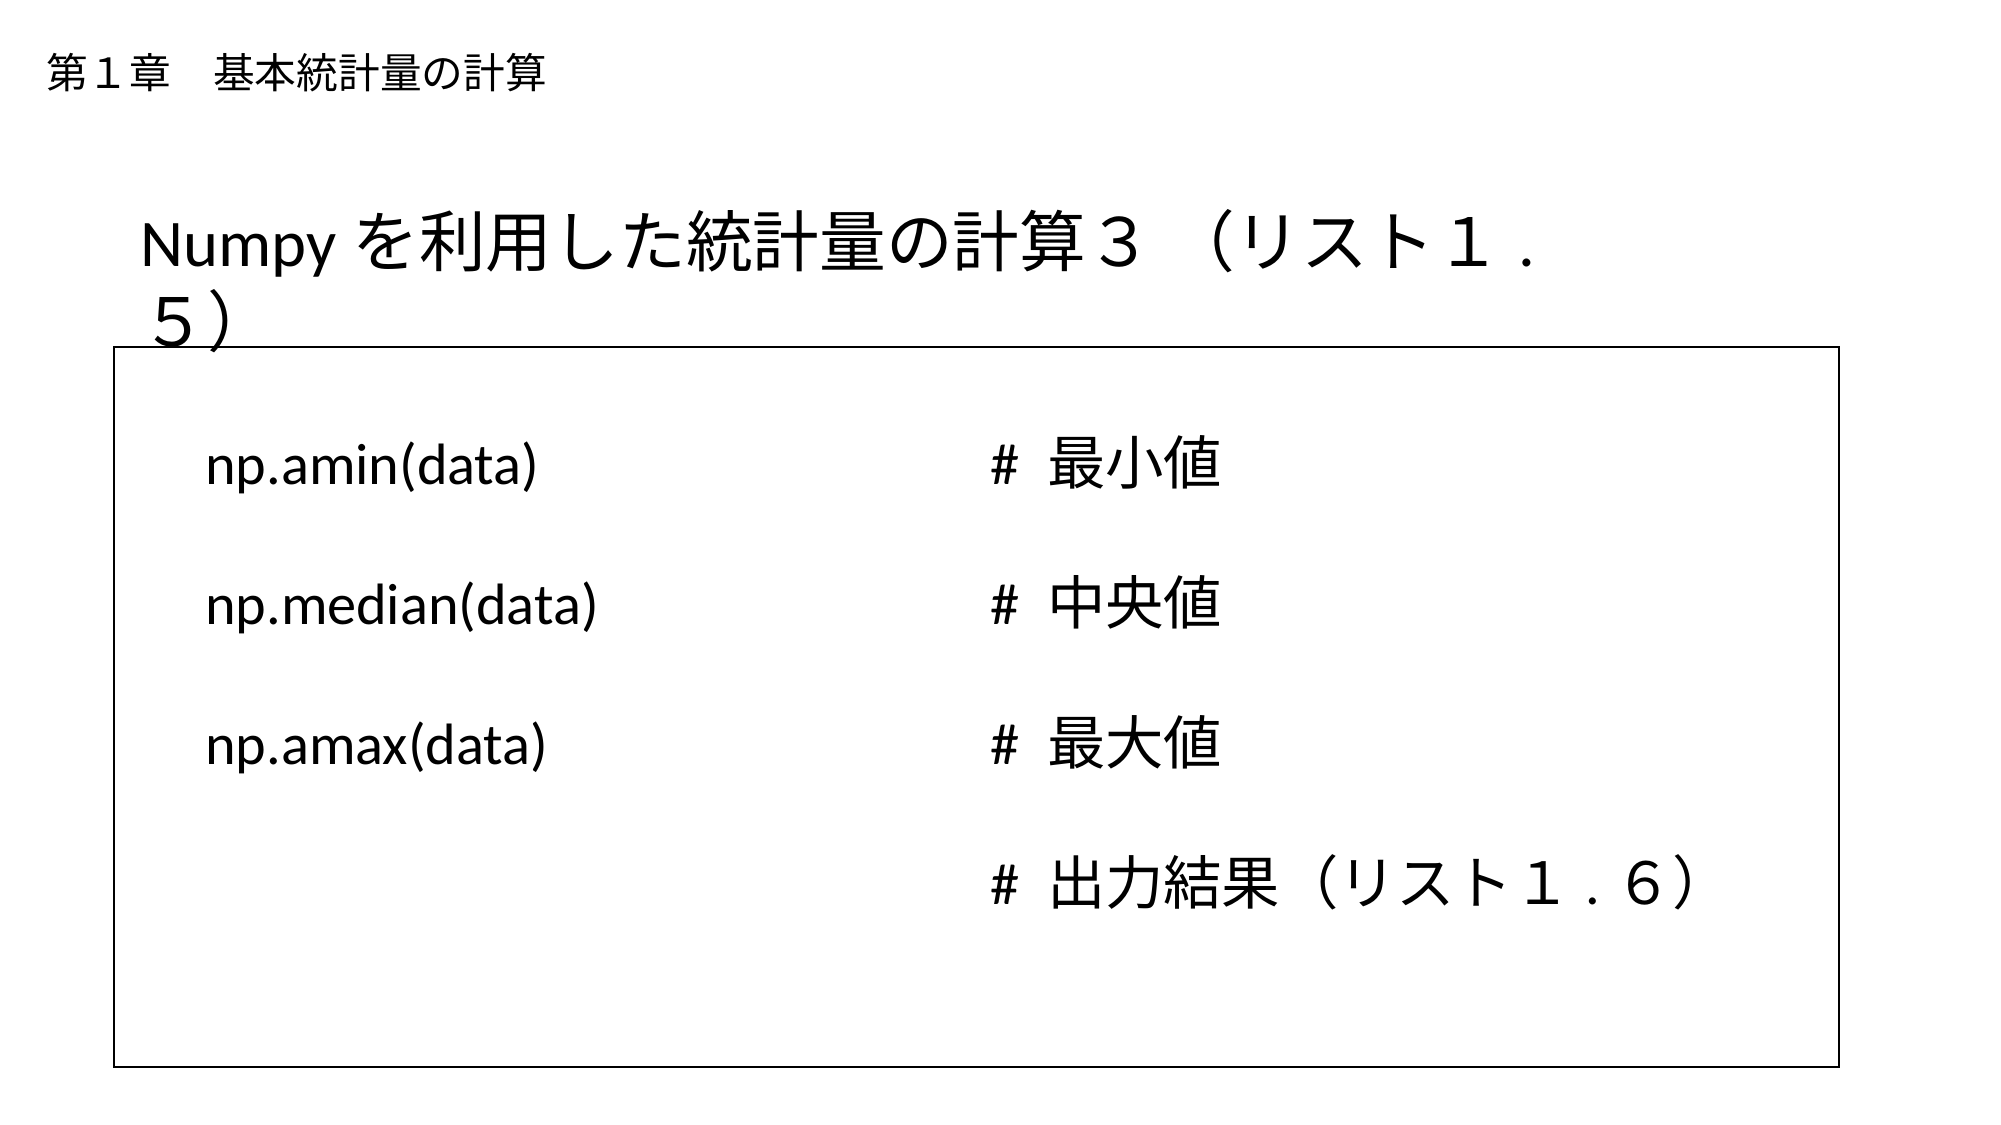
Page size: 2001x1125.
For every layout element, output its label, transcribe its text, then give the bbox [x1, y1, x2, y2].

text_box [113, 346, 1840, 1068]
text_box Numpyを利用した統計量の計算３ （リスト１.５） [125, 192, 1659, 346]
title 第１章 基本統計量の計算 [0, 0, 1725, 134]
